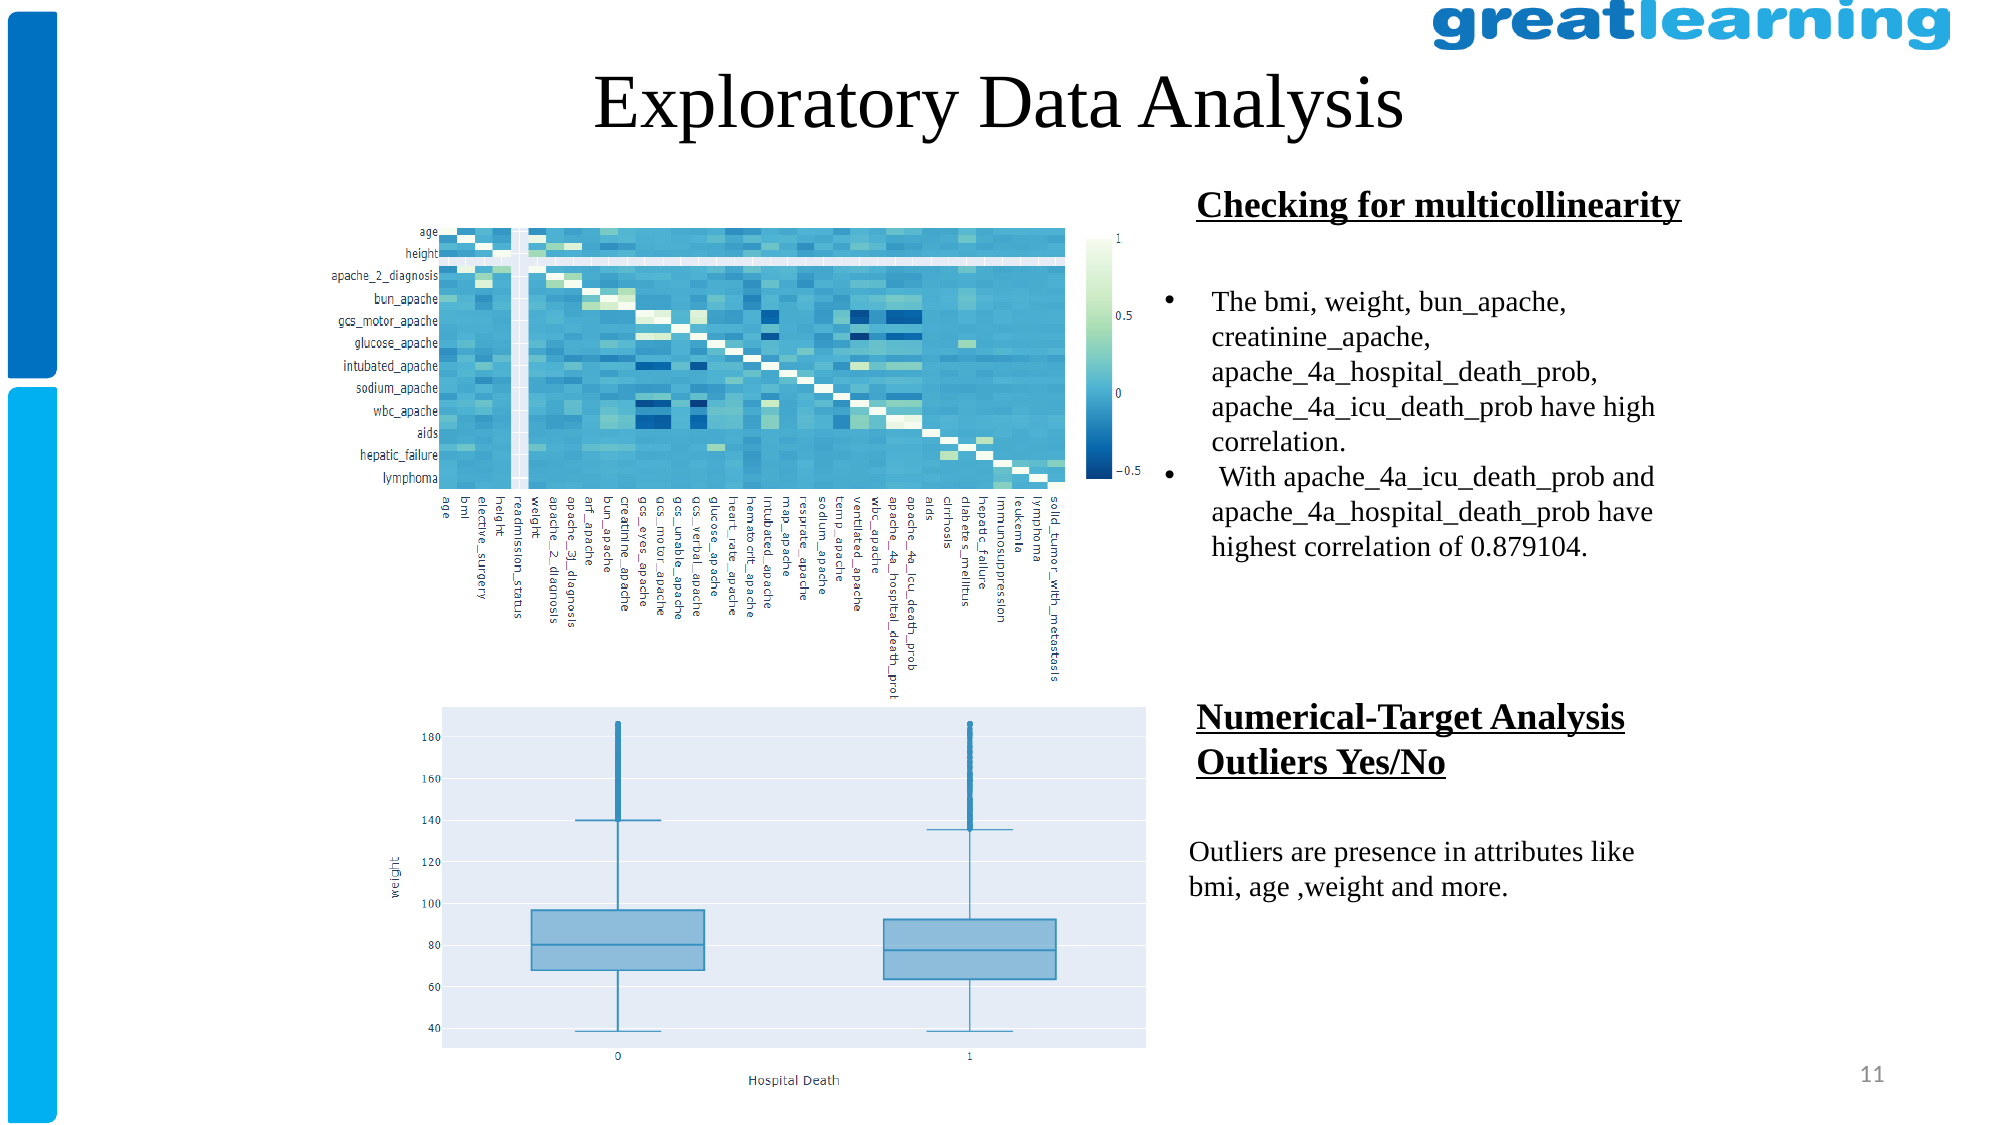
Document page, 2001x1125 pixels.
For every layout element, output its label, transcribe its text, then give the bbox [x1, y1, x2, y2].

text_box Numerical-Target Analysis Outliers Yes/No [1181, 684, 1672, 835]
text_box Checking for multicollinearity [1181, 172, 1857, 233]
text_box The bmi, weight, bun_apache, creatinine_apache, apache_4a_hospital_death_prob, apache_4a_icu_death_prob have high correlation. With apache_4a_icu_death_prob and apache_4a_hospital_death_prob have highest correlation of 0.879104. [1154, 274, 1750, 610]
slide_number 11 [1433, 1042, 1900, 1103]
picture [324, 212, 1167, 1100]
title Exploratory Data Analysis [324, 42, 1675, 150]
picture [1433, 0, 1950, 50]
text_box Outliers are presence in attributes like bmi, age ,weight and more. [1174, 824, 1664, 945]
